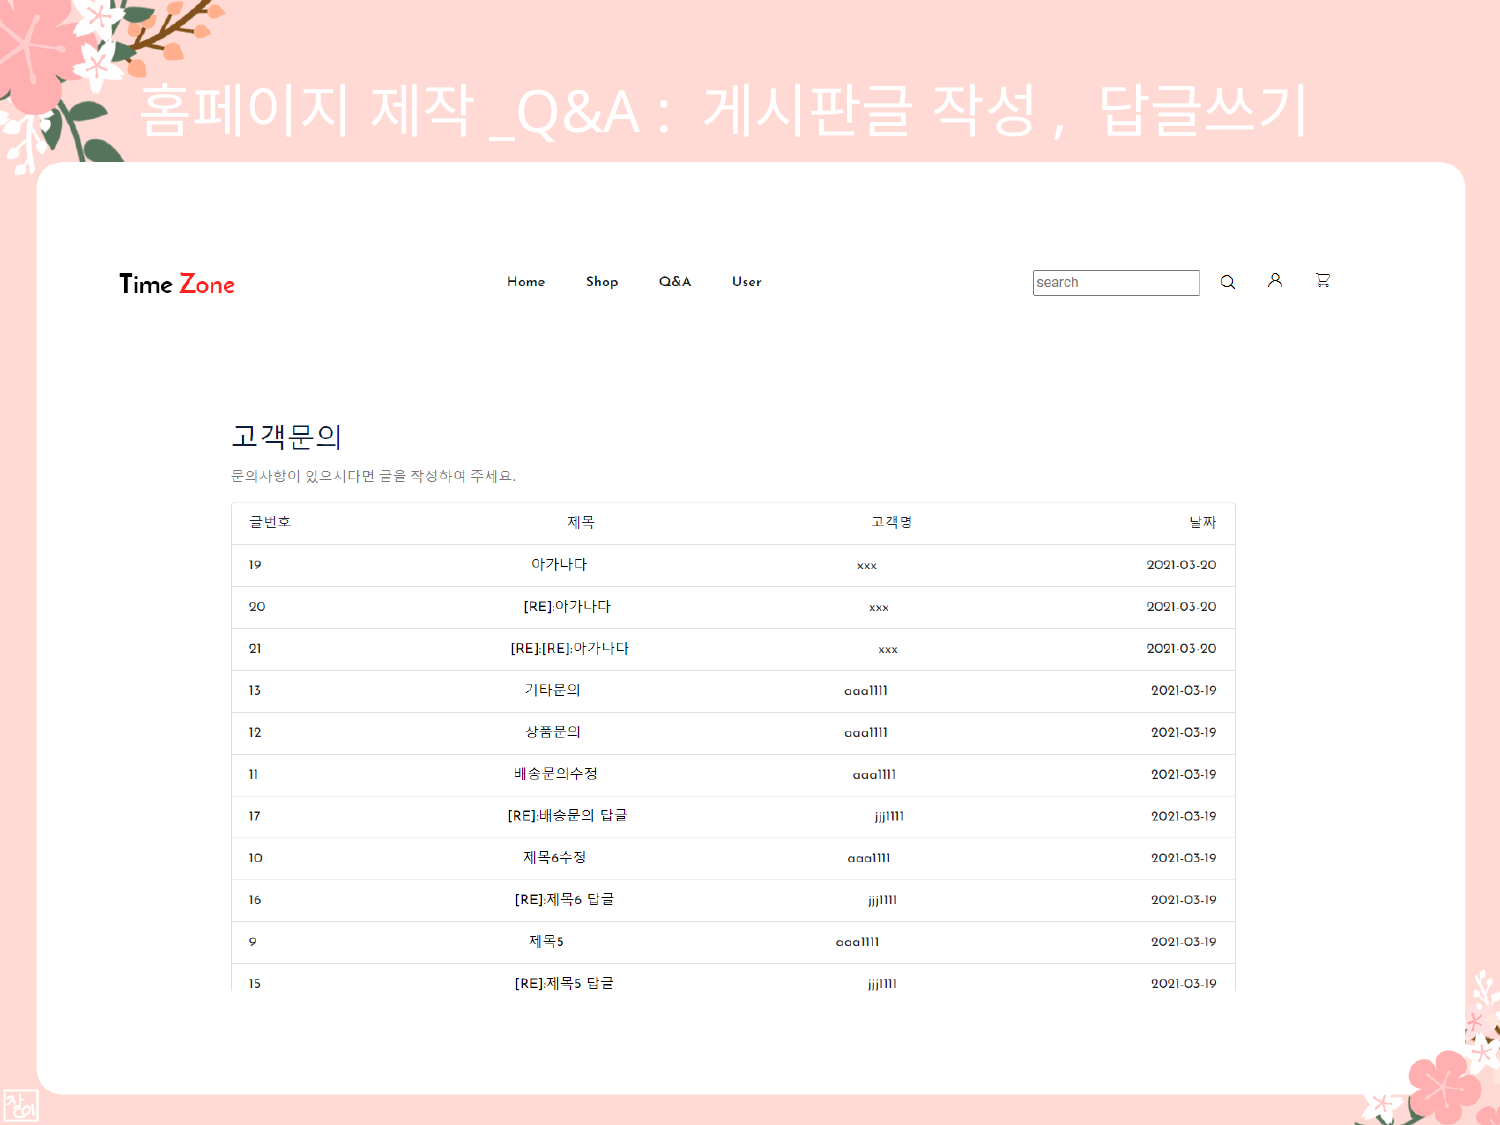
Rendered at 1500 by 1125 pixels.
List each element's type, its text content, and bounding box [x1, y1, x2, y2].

text_box 홈페이지 제작_Q&A : 게시판글 작성, 답글쓰기 [123, 66, 1435, 152]
picture [0, 0, 1500, 1125]
